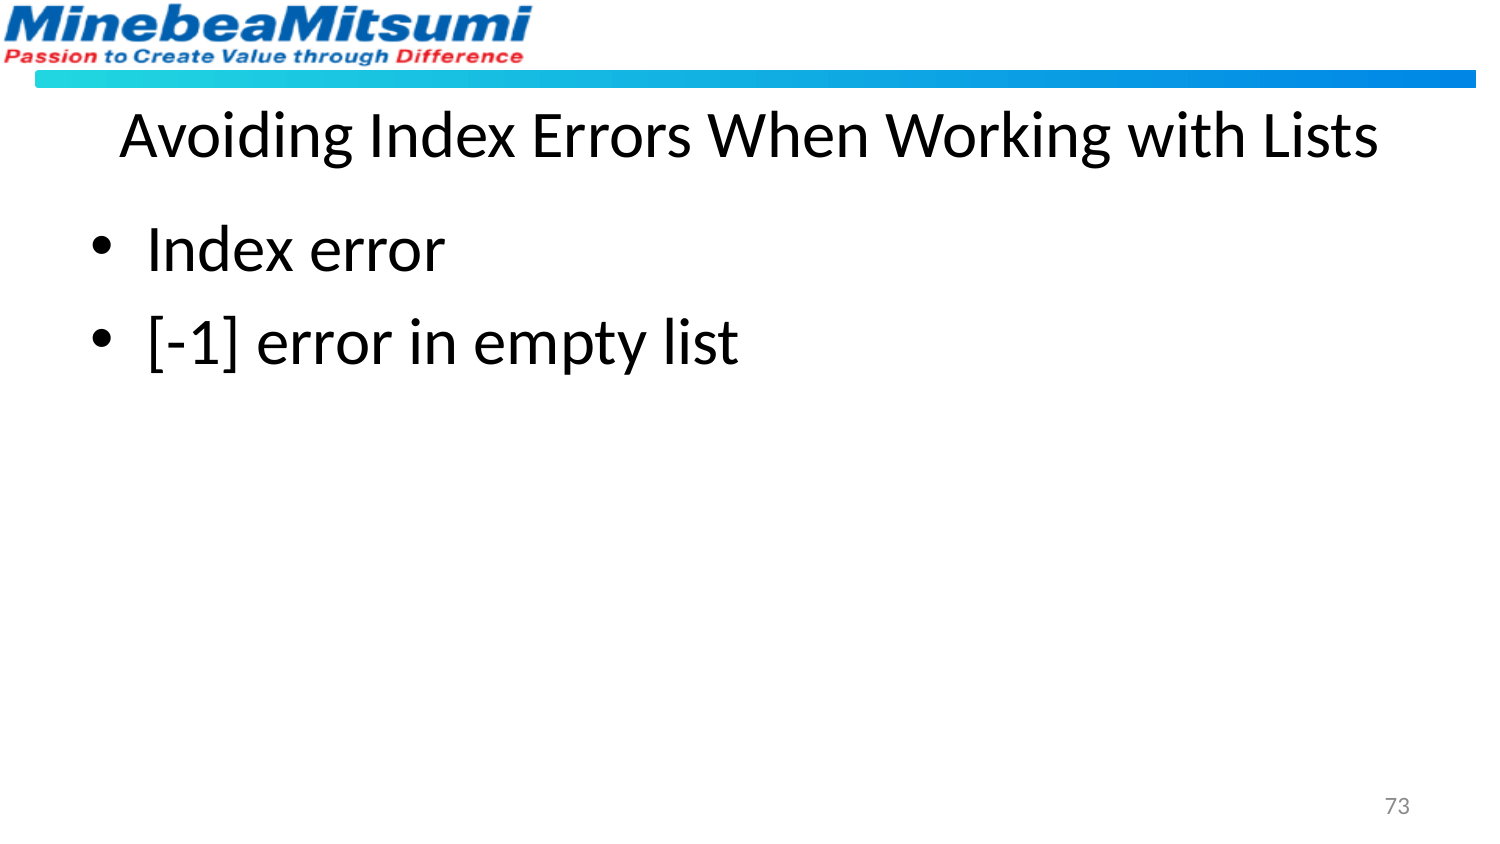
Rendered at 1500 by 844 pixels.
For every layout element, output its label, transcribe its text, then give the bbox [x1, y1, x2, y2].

slide_number 73 [1074, 782, 1425, 827]
picture [0, 0, 538, 70]
list Index error [-1] error in empty list [75, 196, 1425, 754]
title Avoiding Index Errors When Working with Lists [75, 60, 1425, 196]
